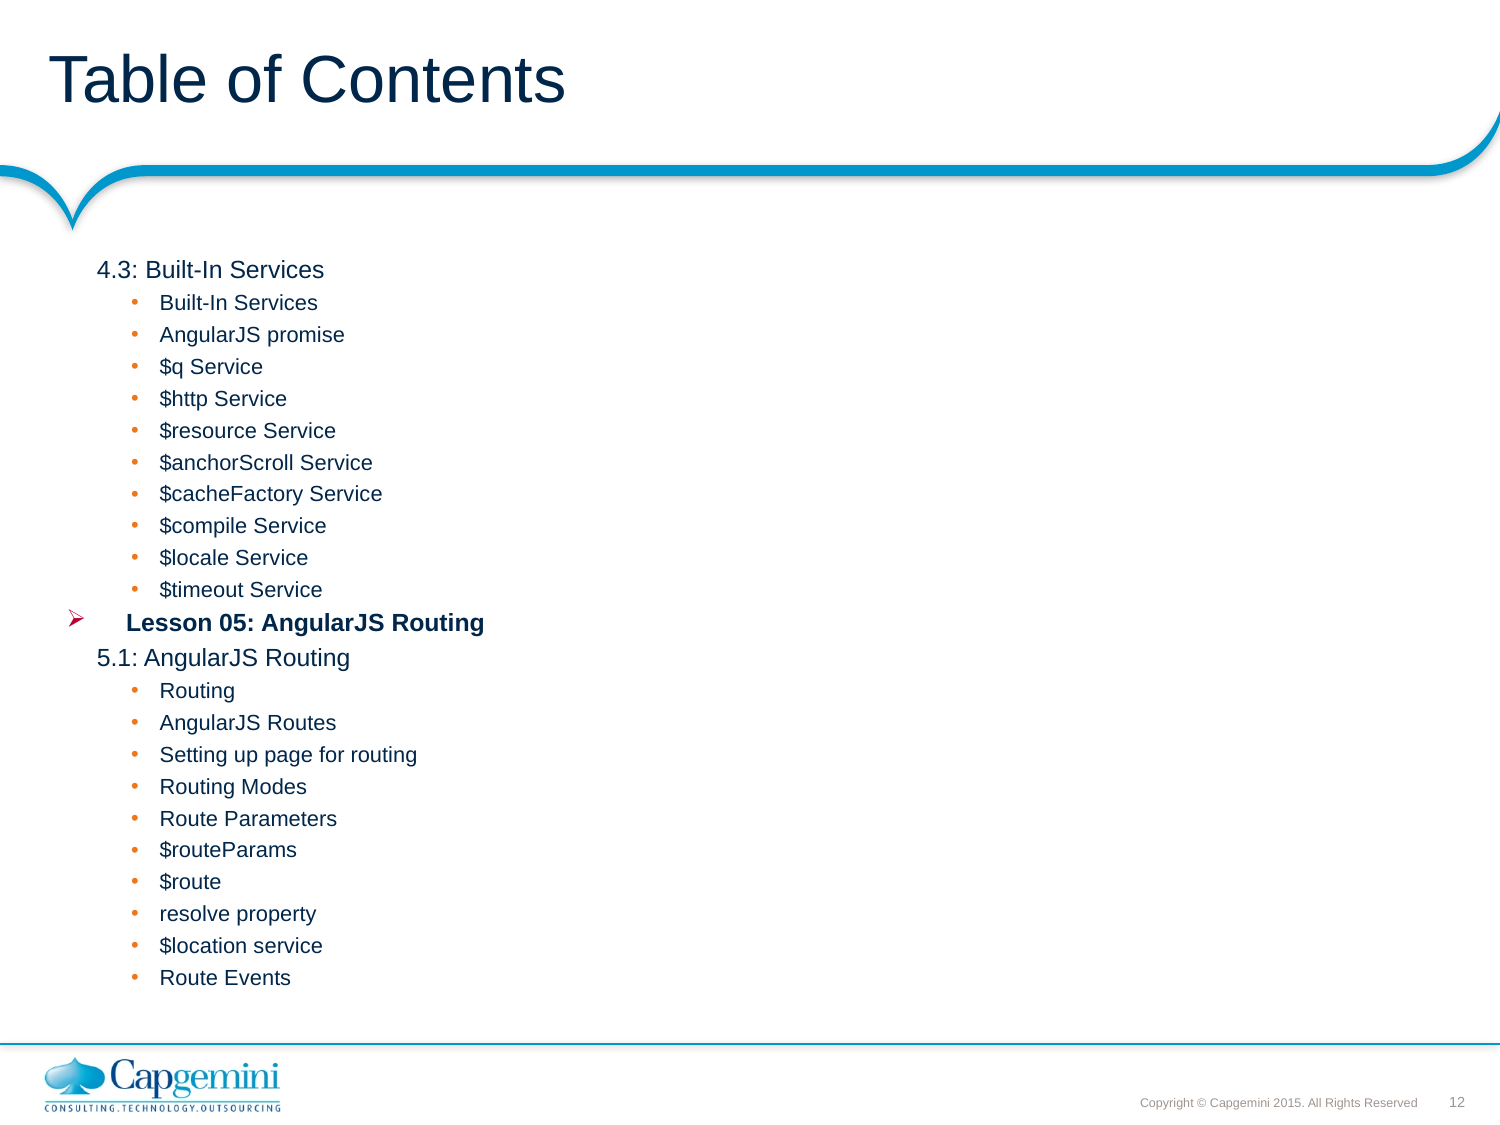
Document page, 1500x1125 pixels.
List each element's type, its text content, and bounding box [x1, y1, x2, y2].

title Table of Contents [0, 0, 1500, 165]
list 4.3: Built-In Services Built-In Services AngularJS promise $q Service $http Service $resource Service $anchorScroll Service $cacheFactory Service $compile Service $locale Service $timeout Service Lesson 05: AngularJS Routing 5.1: AngularJS Routing Routing AngularJS Routes Setting up page for routing Routing Modes Route Parameters $routeParams $route resolve property $location service Route Events [48, 245, 1500, 1007]
picture [44, 1056, 281, 1113]
